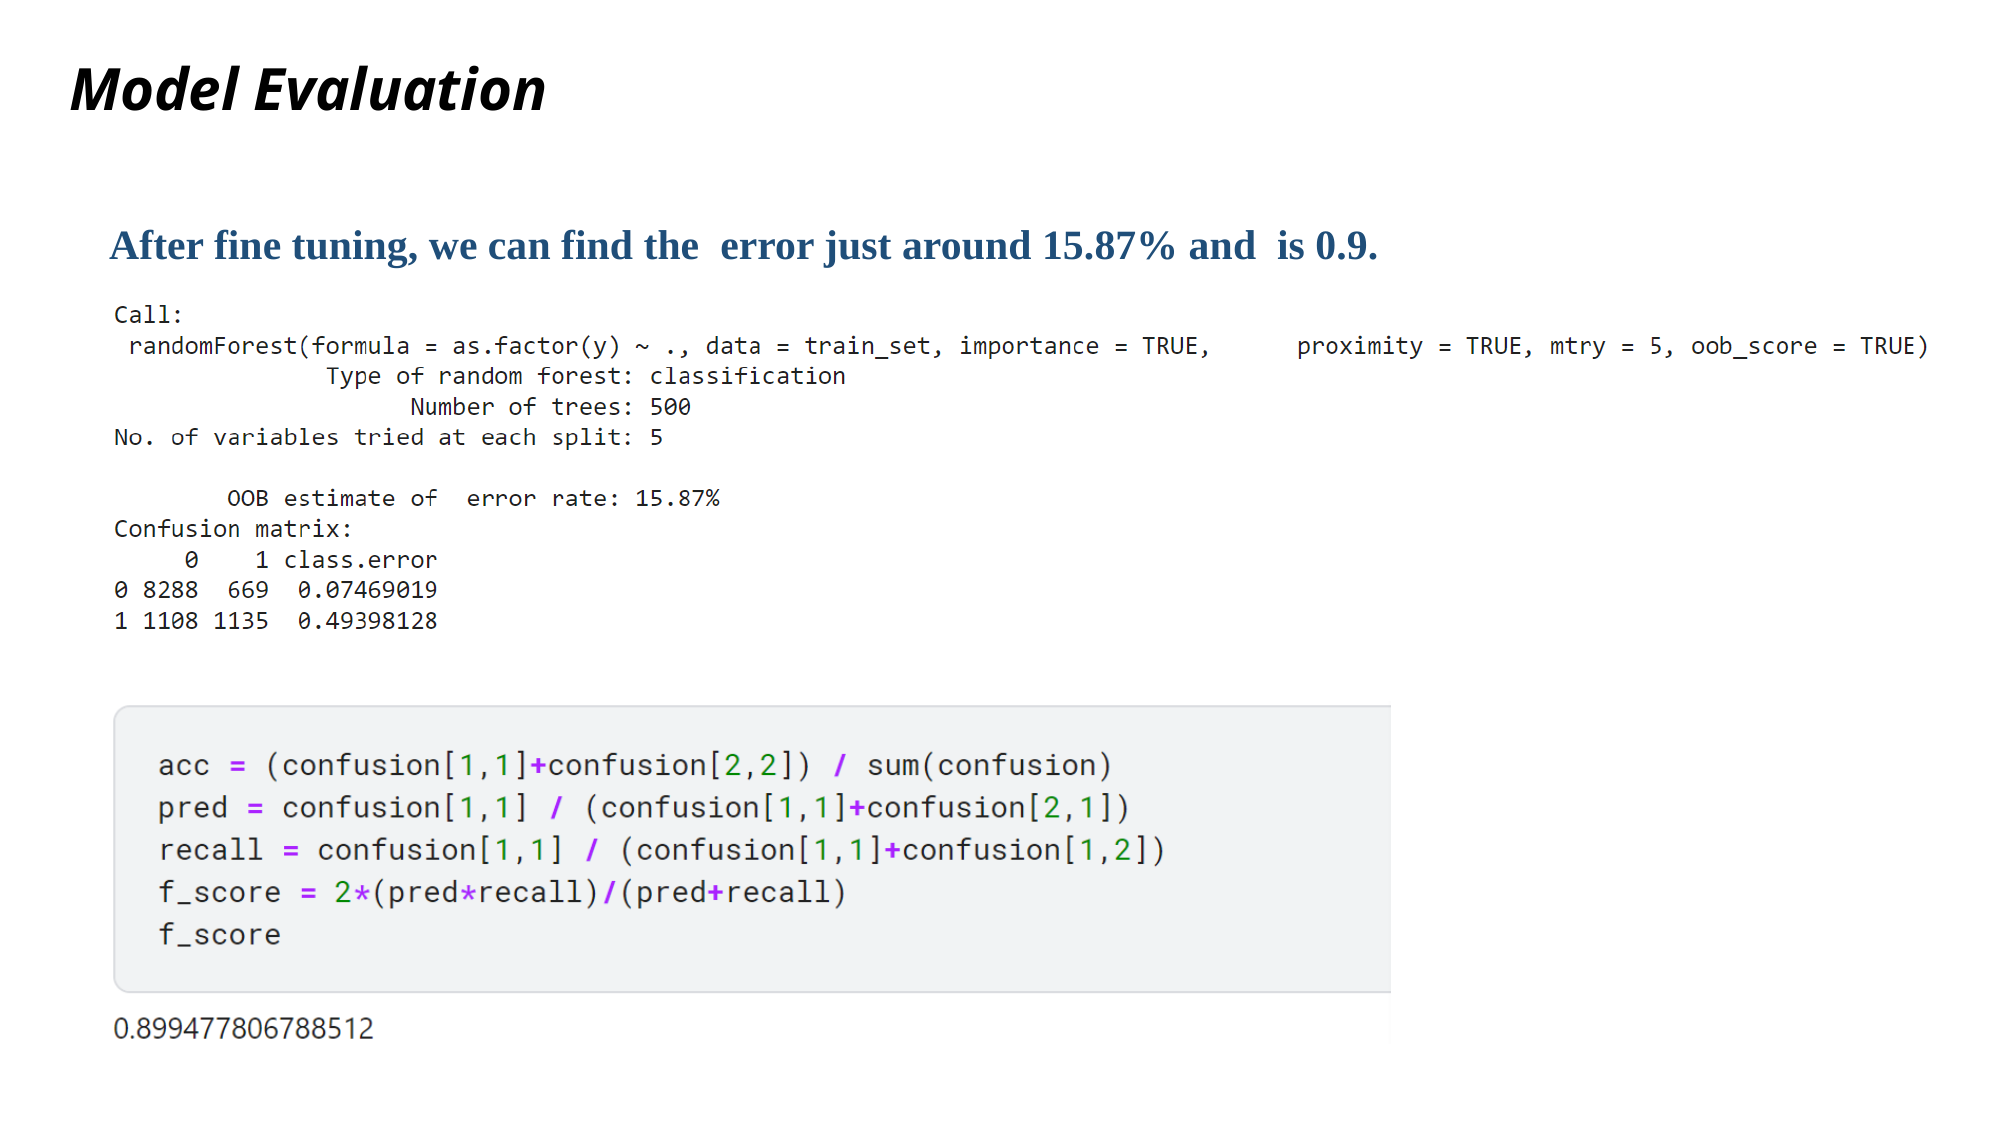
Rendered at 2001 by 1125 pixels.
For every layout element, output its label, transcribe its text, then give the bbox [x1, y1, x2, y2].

picture [108, 301, 1976, 635]
text_box Model Evaluation [54, 44, 1400, 130]
picture [108, 701, 1391, 1044]
